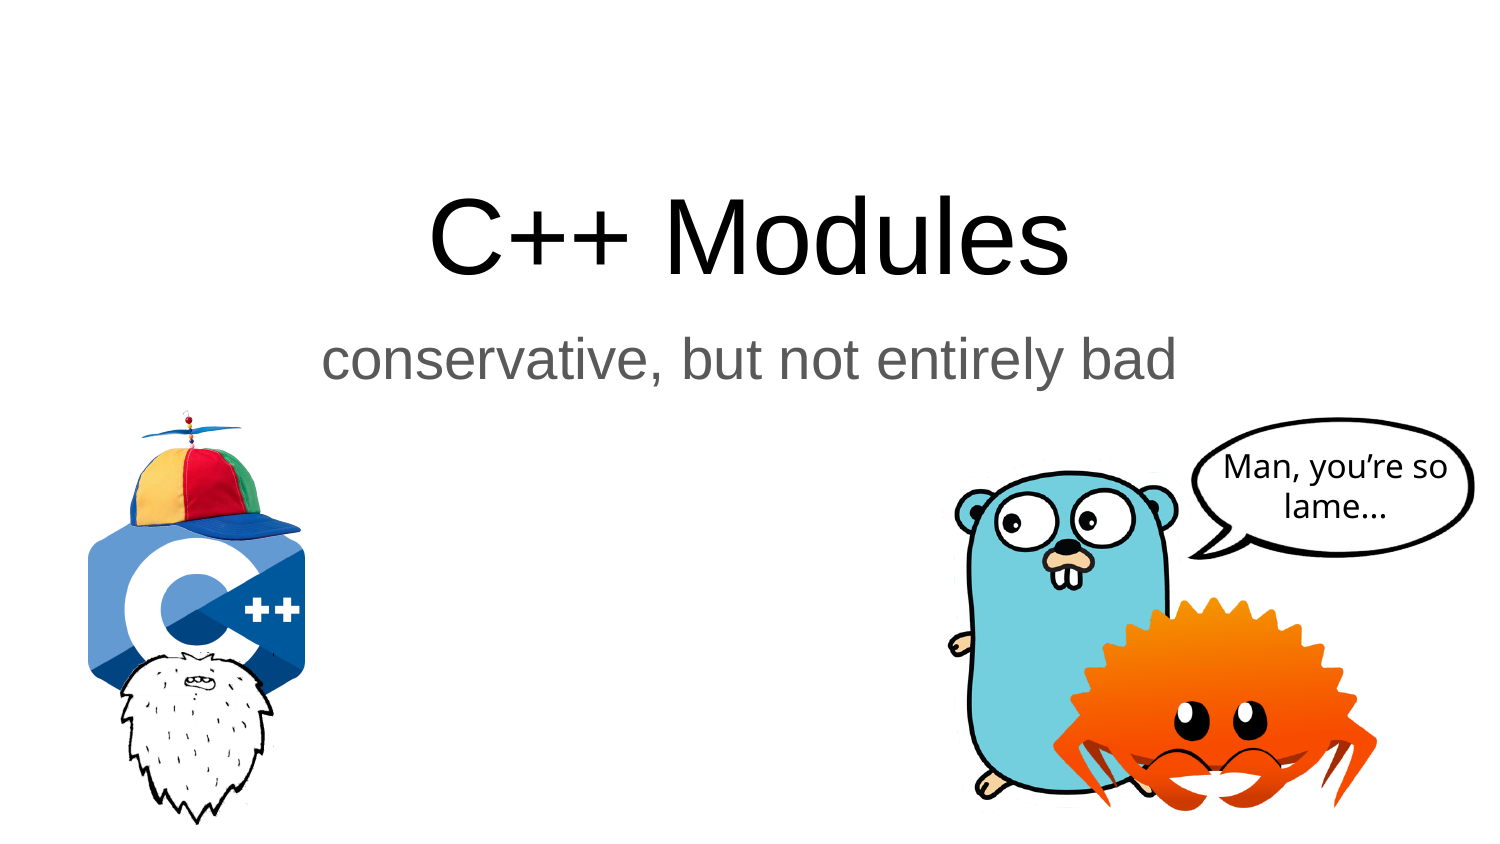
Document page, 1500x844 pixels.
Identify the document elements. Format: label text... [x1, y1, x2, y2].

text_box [934, 417, 1485, 813]
subtitle conservative, but not entirely bad [51, 301, 1449, 411]
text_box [88, 410, 305, 825]
title C++ Modules [51, 159, 1449, 301]
